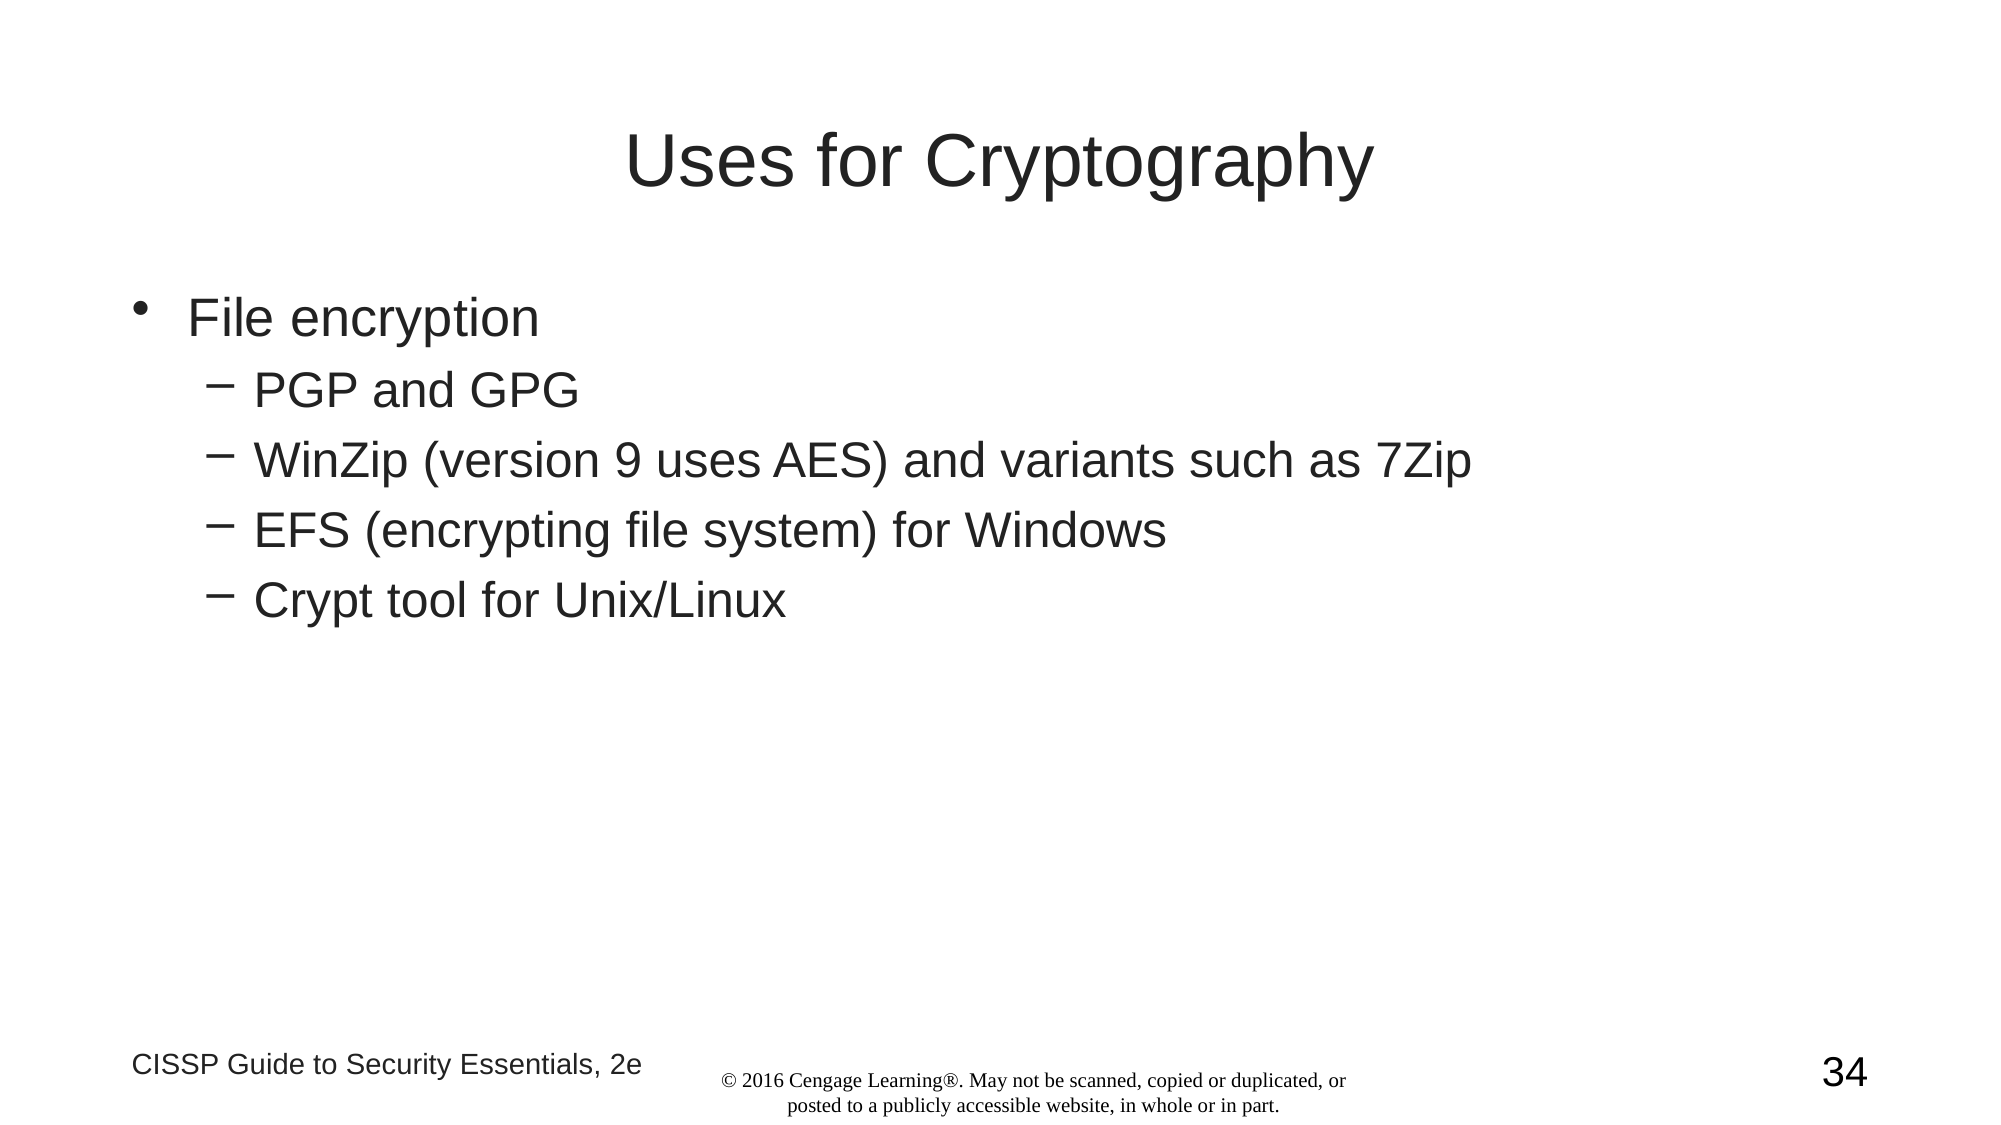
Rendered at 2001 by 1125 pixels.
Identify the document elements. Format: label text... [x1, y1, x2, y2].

list File encryption PGP and GPG WinZip (version 9 uses AES) and variants such as 7Zip EFS (encrypting file system) for Windows Crypt tool for Unix/Linux [116, 275, 1884, 1025]
title Uses for Cryptography [116, 62, 1884, 250]
text_box © 2016 Cengage Learning®. May not be scanned, copied or duplicated, or posted to a publicly accessible website, in whole or in part. [677, 1059, 1390, 1125]
slide_number 34 [1766, 1037, 1884, 1101]
footer CISSP Guide to Security Essentials, 2e [116, 1037, 1251, 1101]
